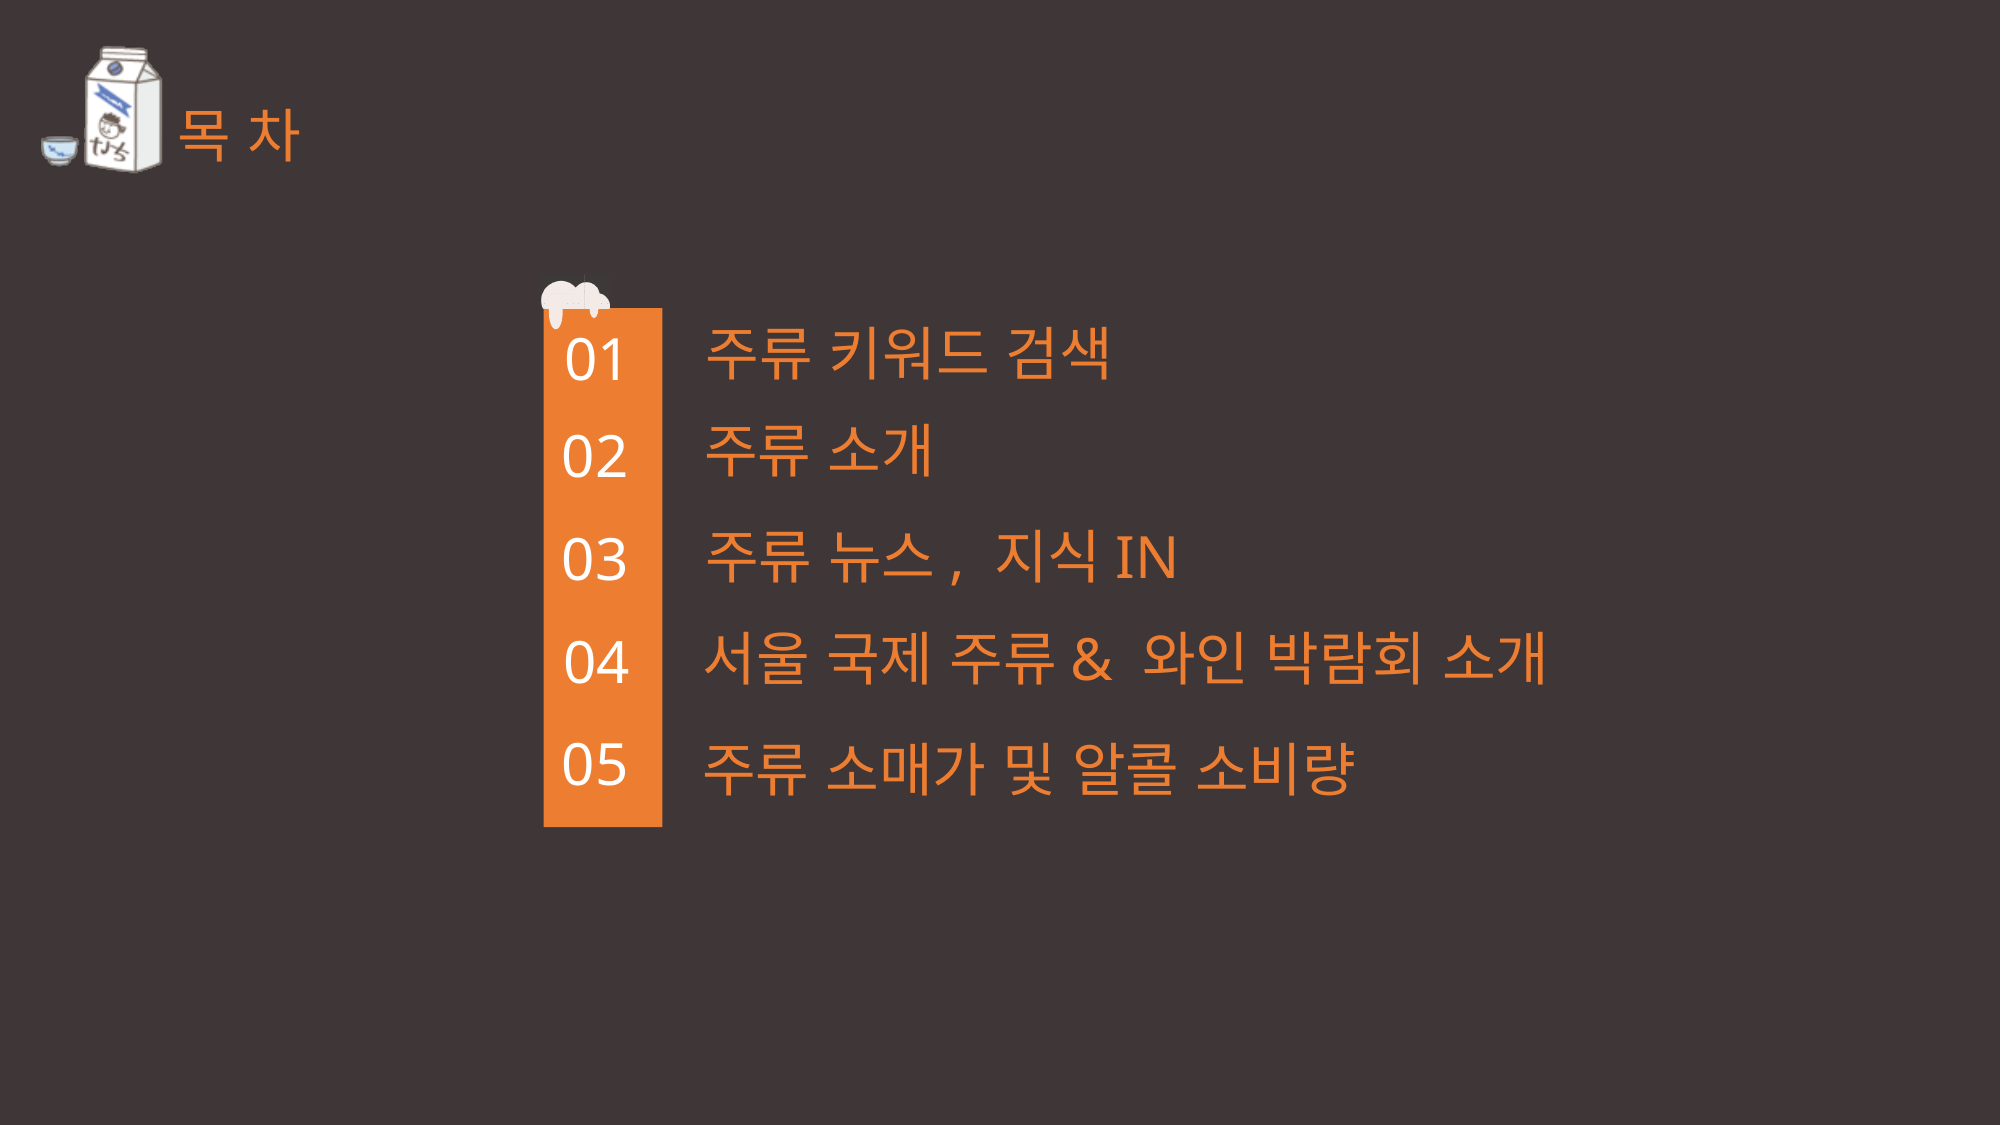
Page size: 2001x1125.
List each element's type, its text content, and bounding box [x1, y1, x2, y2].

text_box 목 차 [174, 91, 340, 177]
text_box 주류 소매가 및 알콜 소비량 [687, 726, 1609, 811]
text_box 05 [547, 719, 661, 805]
text_box 주류 키워드 검색 [691, 309, 1188, 395]
picture [36, 41, 174, 178]
text_box 서울 국제 주류& 와인 박람회 소개 [688, 614, 1610, 700]
text_box [547, 309, 564, 322]
text_box 주류 소개 [689, 407, 970, 492]
text_box 03 [547, 515, 663, 600]
text_box 02 [547, 411, 664, 497]
text_box [543, 309, 663, 828]
text_box [588, 309, 600, 314]
text_box 04 [548, 617, 661, 703]
text_box 주류 뉴스, 지식IN [690, 512, 1337, 598]
text_box [599, 307, 663, 314]
text_box 01 [549, 314, 665, 400]
picture [540, 274, 610, 309]
